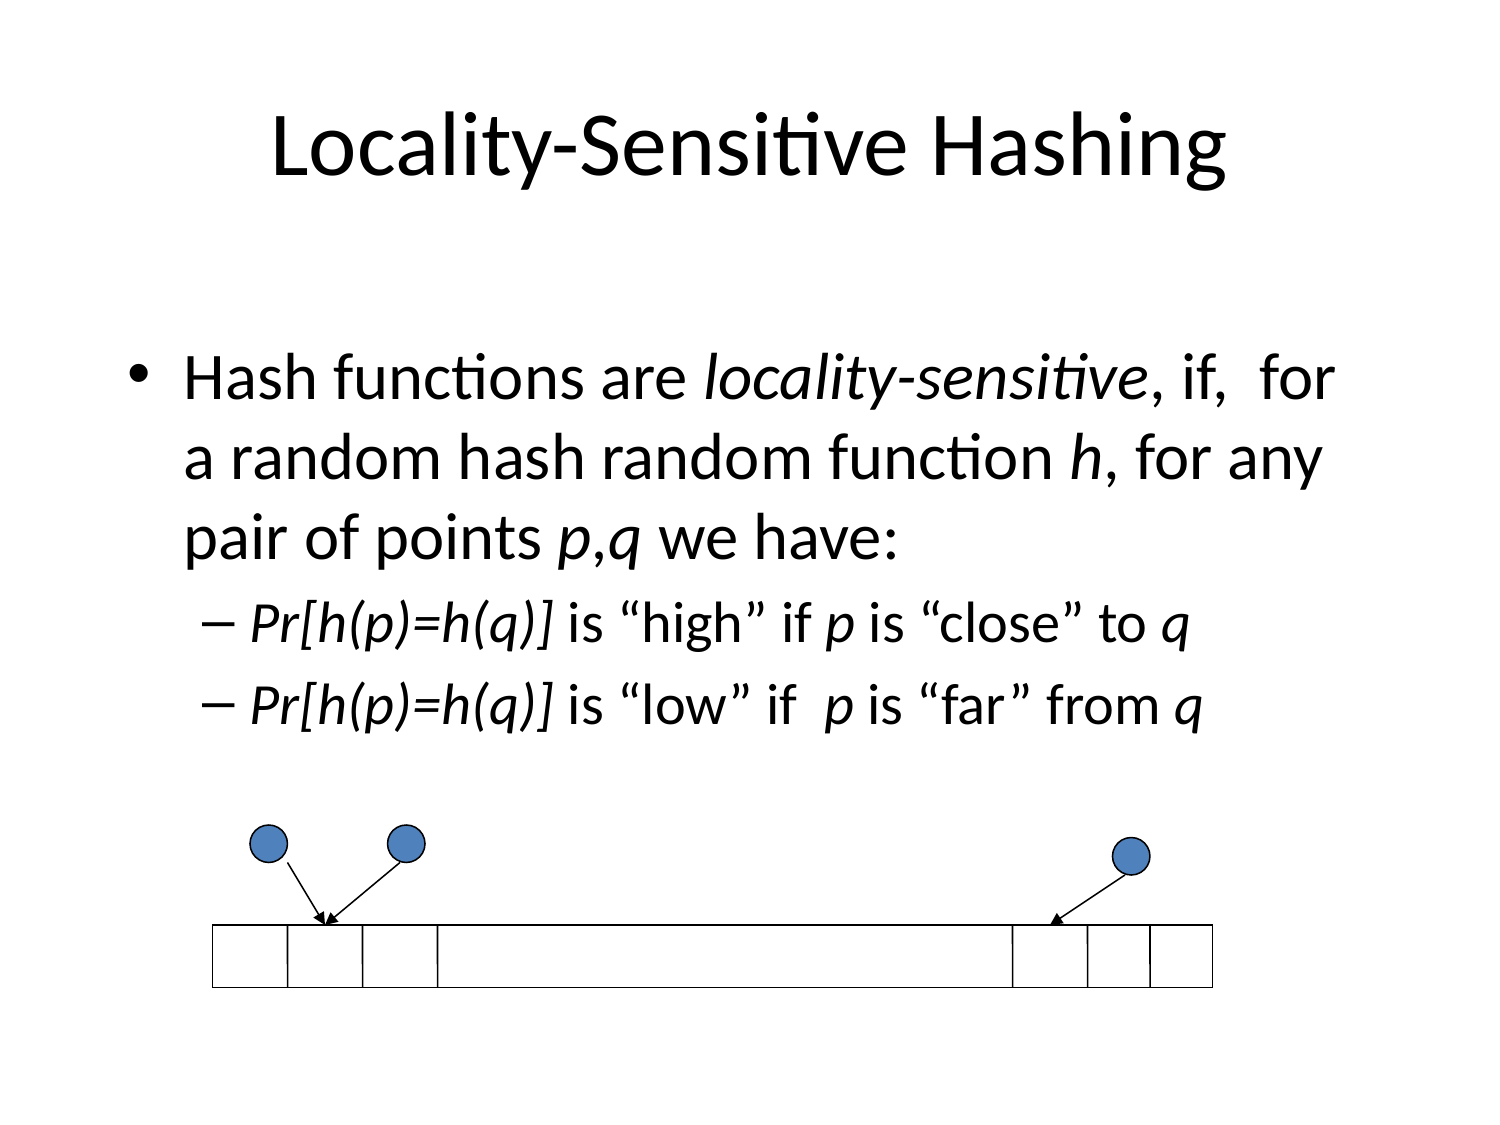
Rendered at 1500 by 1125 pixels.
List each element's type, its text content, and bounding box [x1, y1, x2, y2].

text_box [288, 924, 362, 988]
text_box [1088, 924, 1213, 988]
text_box [212, 924, 287, 988]
text_box [249, 825, 288, 863]
title Locality-Sensitive Hashing [75, 45, 1425, 233]
text_box [387, 825, 426, 863]
text_box [1112, 837, 1150, 876]
list Hash functions are locality-sensitive, if, for a random hash random function h, for any pair of points p,q we have: Pr[h(p)=h(q)] is “high” if p is “close” to q Pr[h(p)=h(q)] is “low” if p is “far” from q [112, 324, 1388, 763]
text_box [1013, 924, 1087, 988]
text_box [1050, 874, 1126, 925]
text_box [438, 924, 1012, 988]
text_box [287, 862, 325, 925]
text_box [324, 862, 401, 925]
text_box [363, 924, 437, 988]
